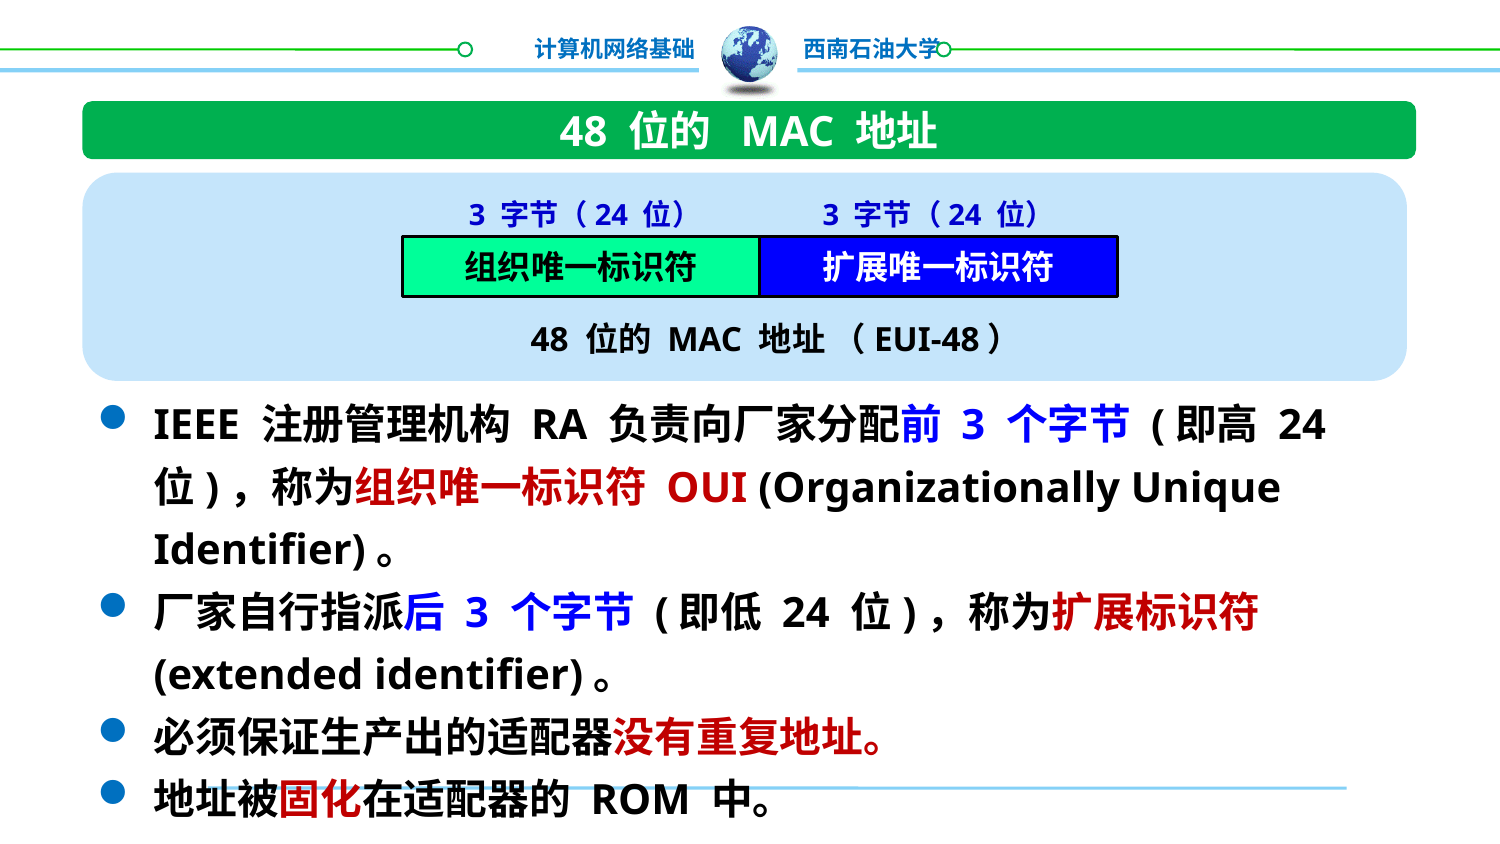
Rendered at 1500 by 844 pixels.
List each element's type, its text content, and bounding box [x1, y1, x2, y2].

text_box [401, 188, 1118, 367]
text_box 48 位的 MAC 地址 [544, 97, 954, 163]
text_box [954, 101, 1417, 160]
text_box IEEE 注册管理机构 RA 负责向厂家分配前 3 个字节 (即高 24 位)，称为组织唯一标识符 OUI (Organizationally Unique Identifier)。 厂家自行指派后 3 个字节 (即低 24 位)，称为扩展标识符 (extended identifier)。 必须保证生产出的适配器没有重复地址。 地址被固化在适配器的 ROM 中。 [82, 378, 1440, 831]
picture [719, 24, 779, 97]
text_box [80, 170, 1410, 384]
text_box [82, 101, 544, 160]
